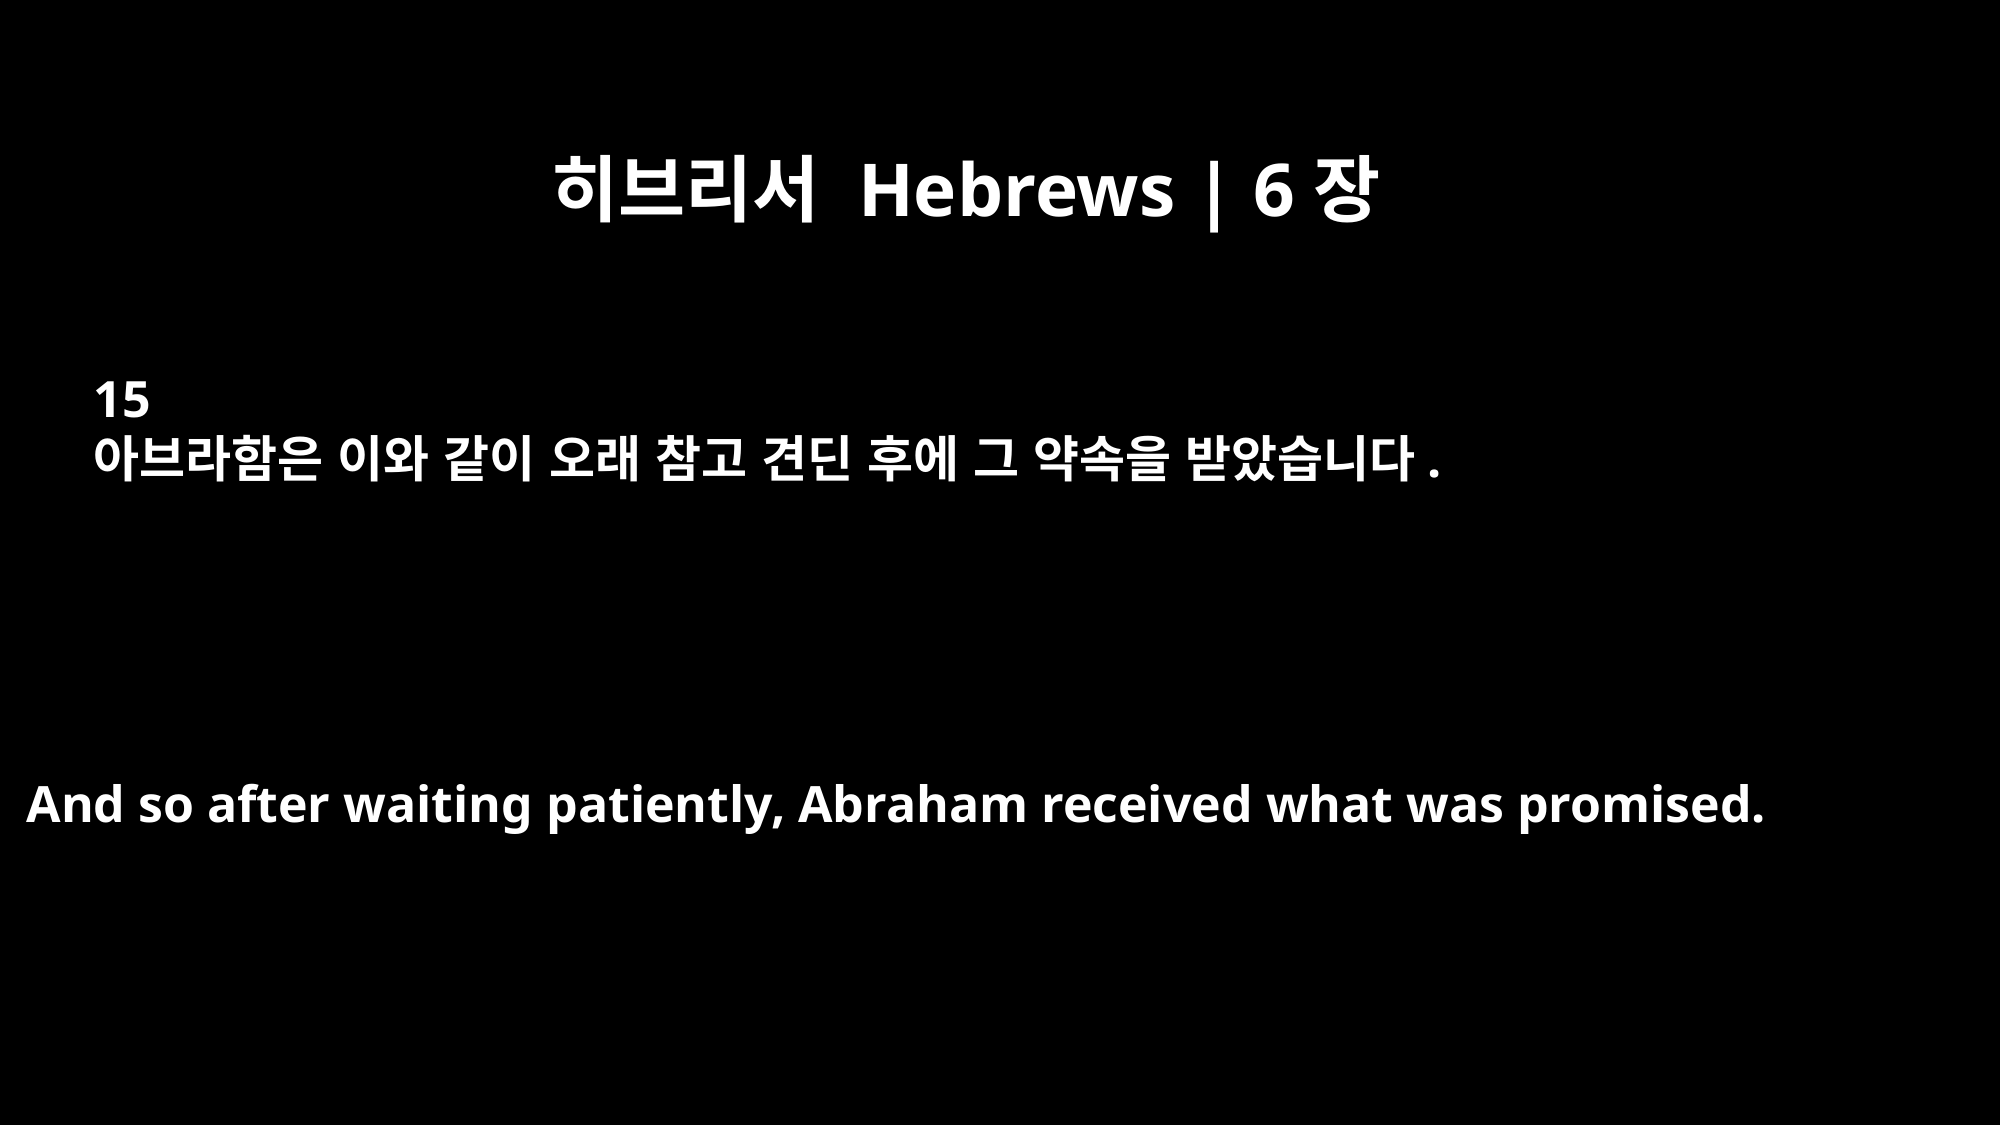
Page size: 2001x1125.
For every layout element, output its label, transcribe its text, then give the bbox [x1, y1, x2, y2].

text_box And so after waiting patiently, Abraham received what was promised. [11, 764, 1782, 840]
text_box 히브리서 Hebrews | 6장 [536, 136, 1396, 239]
text_box 15 아브라함은 이와 같이 오래 참고 견딘 후에 그 약속을 받았습니다. [78, 359, 1457, 495]
